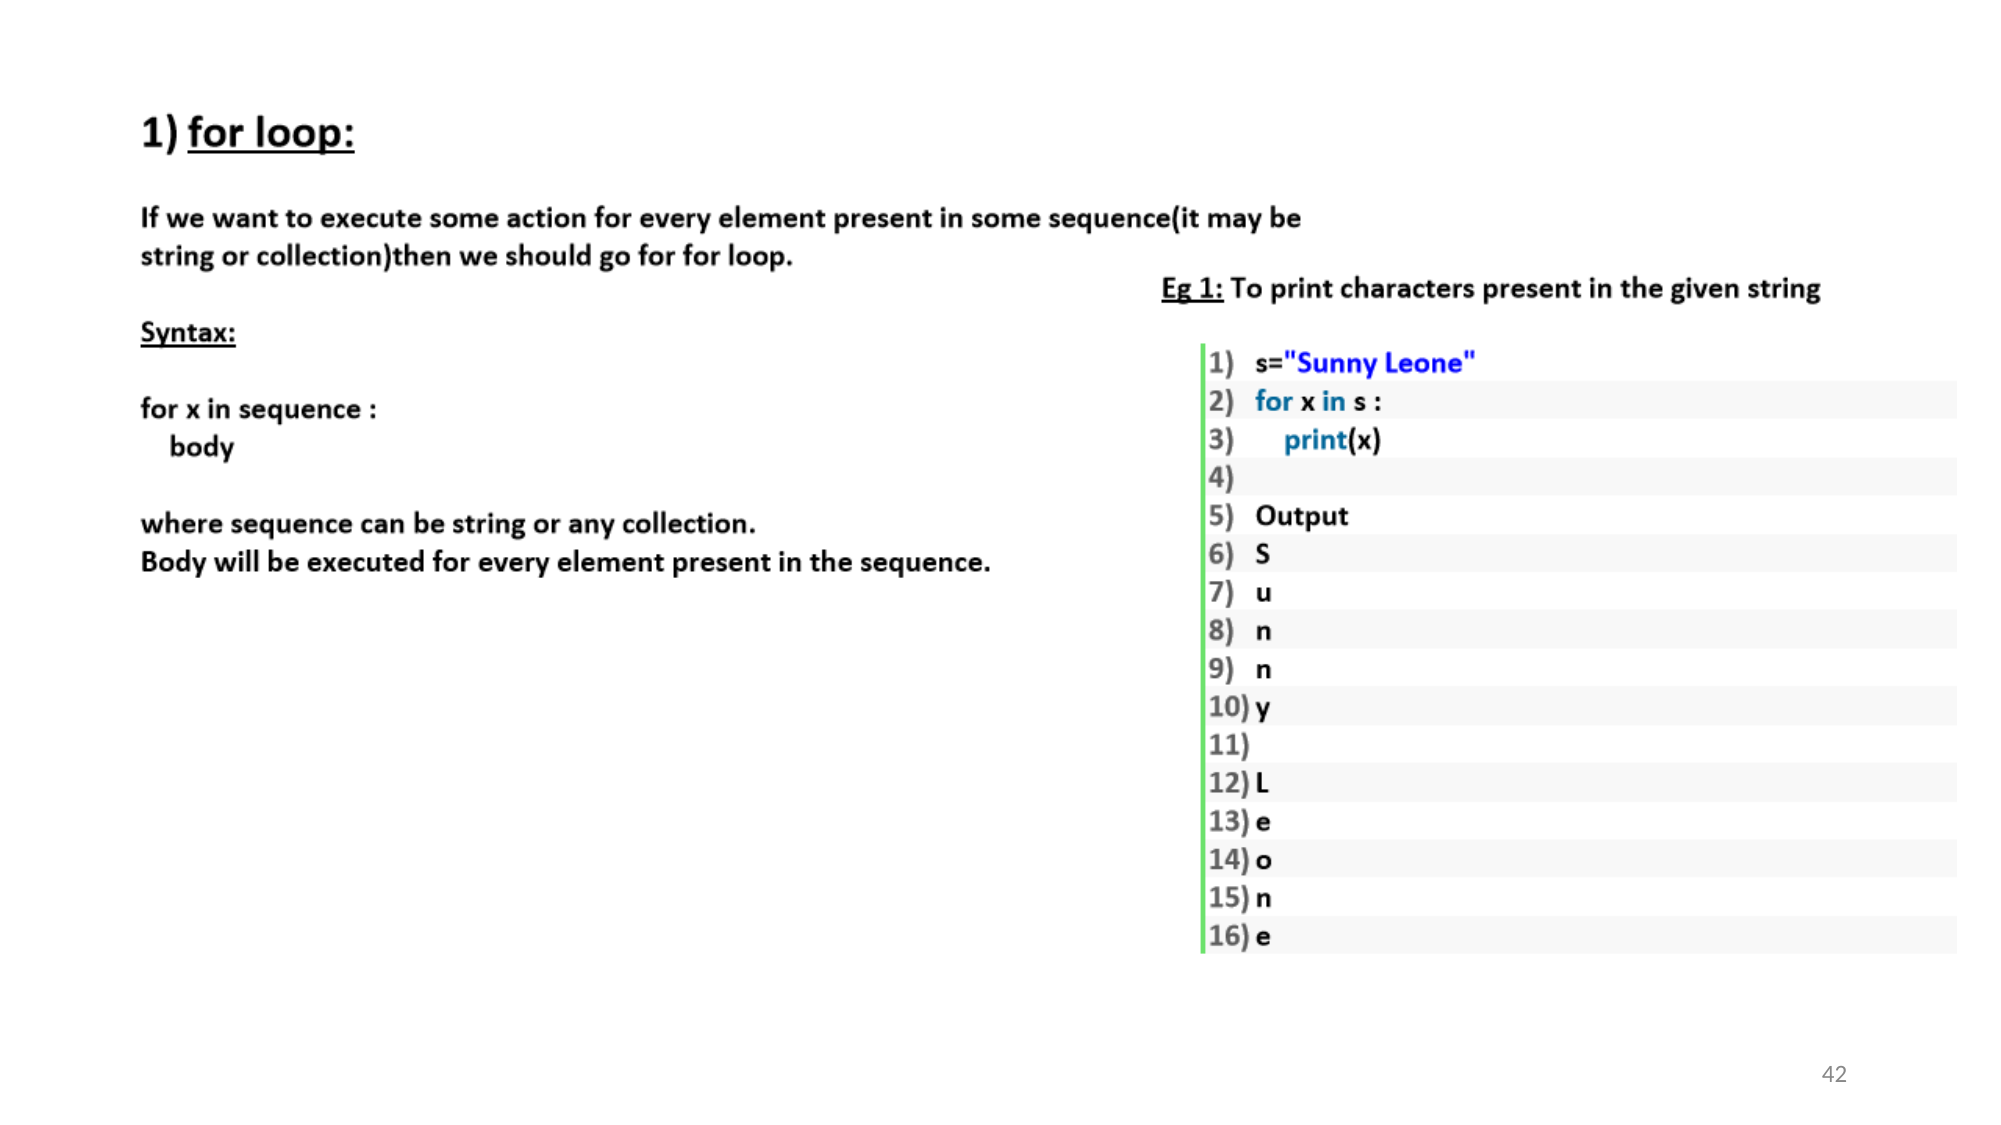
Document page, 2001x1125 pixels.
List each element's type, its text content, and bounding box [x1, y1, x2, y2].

slide_number ‹#› [1412, 1042, 1863, 1103]
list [94, 88, 1347, 614]
picture [1107, 253, 1957, 1005]
